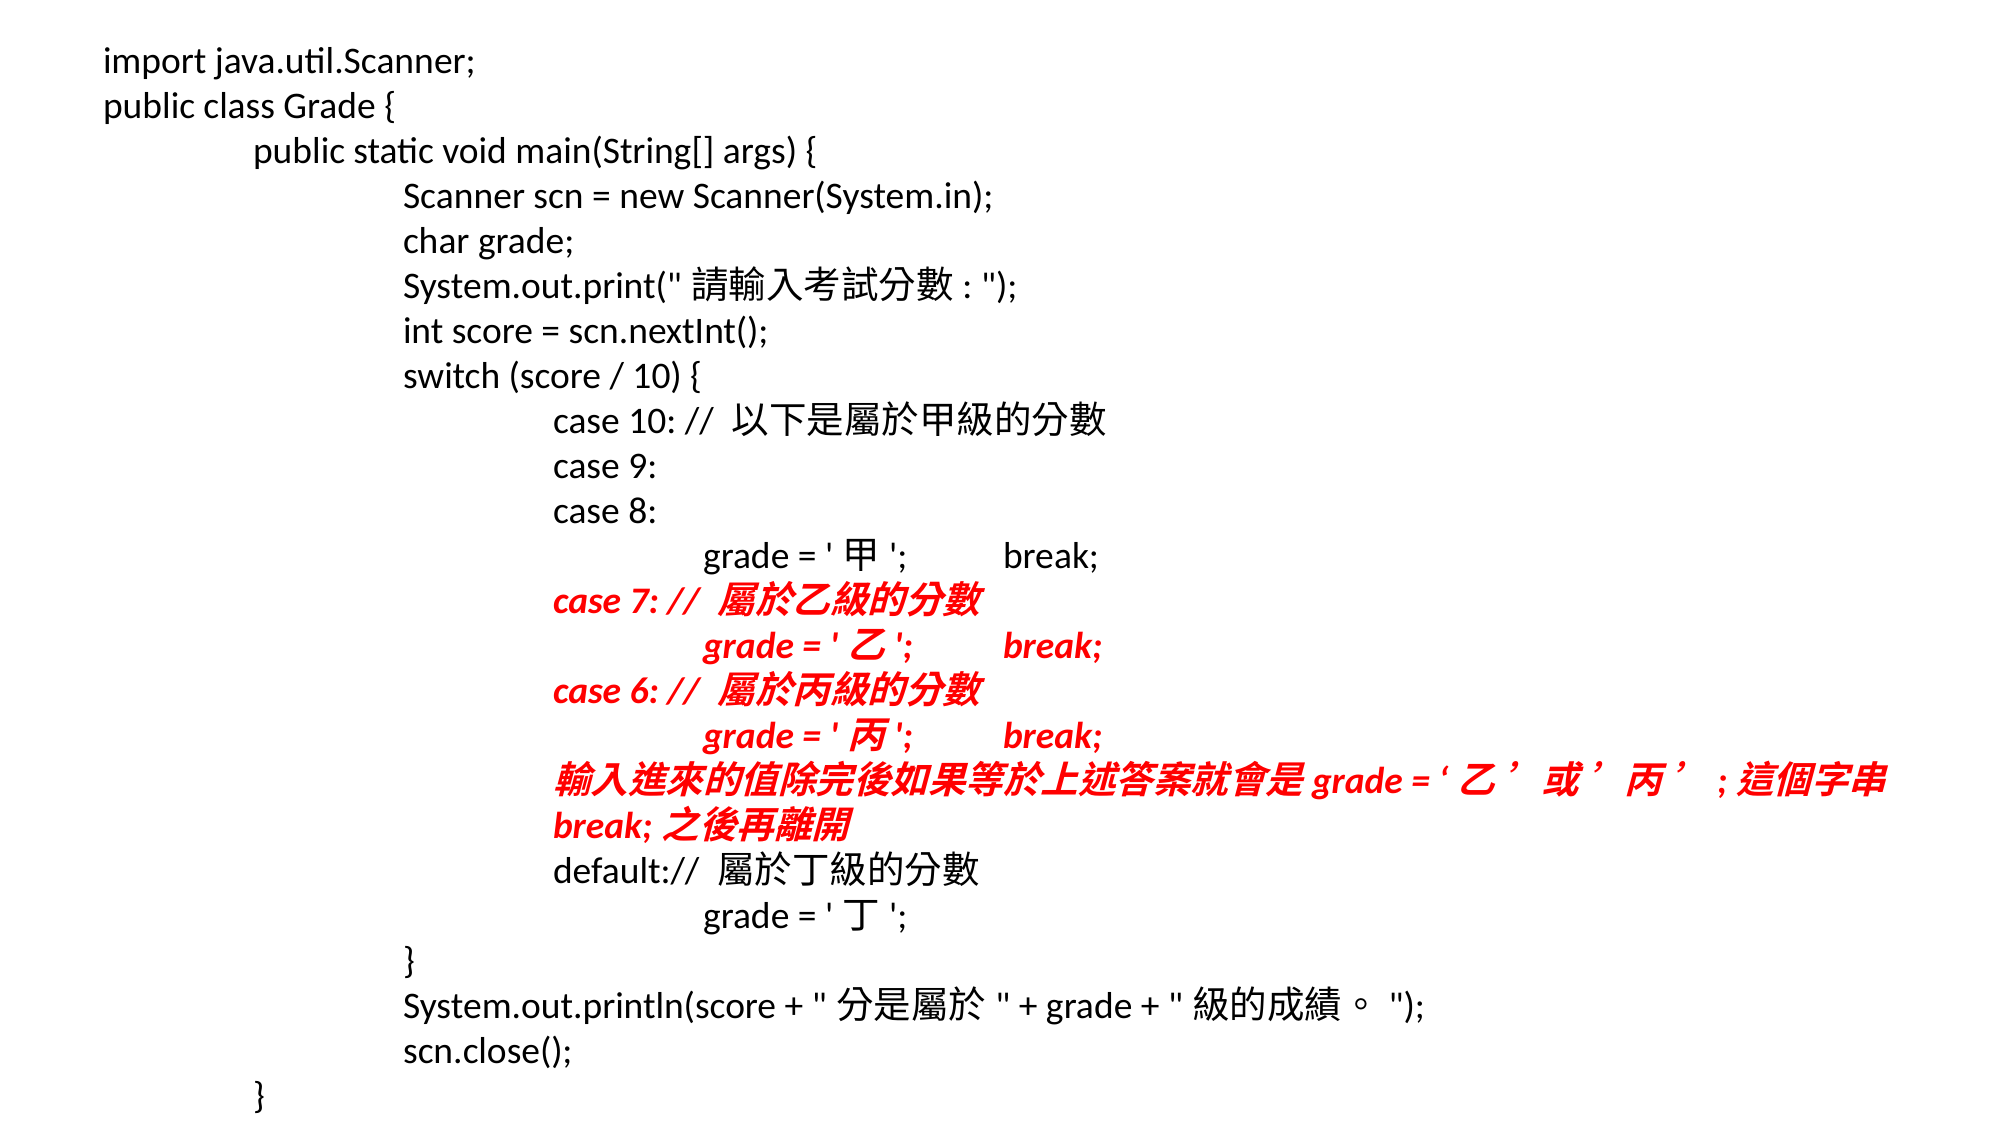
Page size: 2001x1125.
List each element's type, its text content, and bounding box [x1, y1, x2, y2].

text_box import java.util.Scanner; public class Grade { public static void main(String[] args) { Scanner scn = new Scanner(System.in); char grade; System.out.print("請輸入考試分數: "); int score = scn.nextInt(); switch (score / 10) { case 10: // 以下是屬於甲級的分數 case 9: case 8: grade = '甲'; break; case 7: // 屬於乙級的分數 grade = '乙'; break; case 6: // 屬於丙級的分數 grade = '丙'; break; 輸入進來的值除完後如果等於上述答案就會是grade = ‘乙 ’或 ’丙 ’;這個字串 break;之後再離開 default:// 屬於丁級的分數 grade = '丁'; } System.out.println(score + "分是屬於" + grade + "級的成績。"); scn.close(); } } [88, 28, 1965, 1125]
